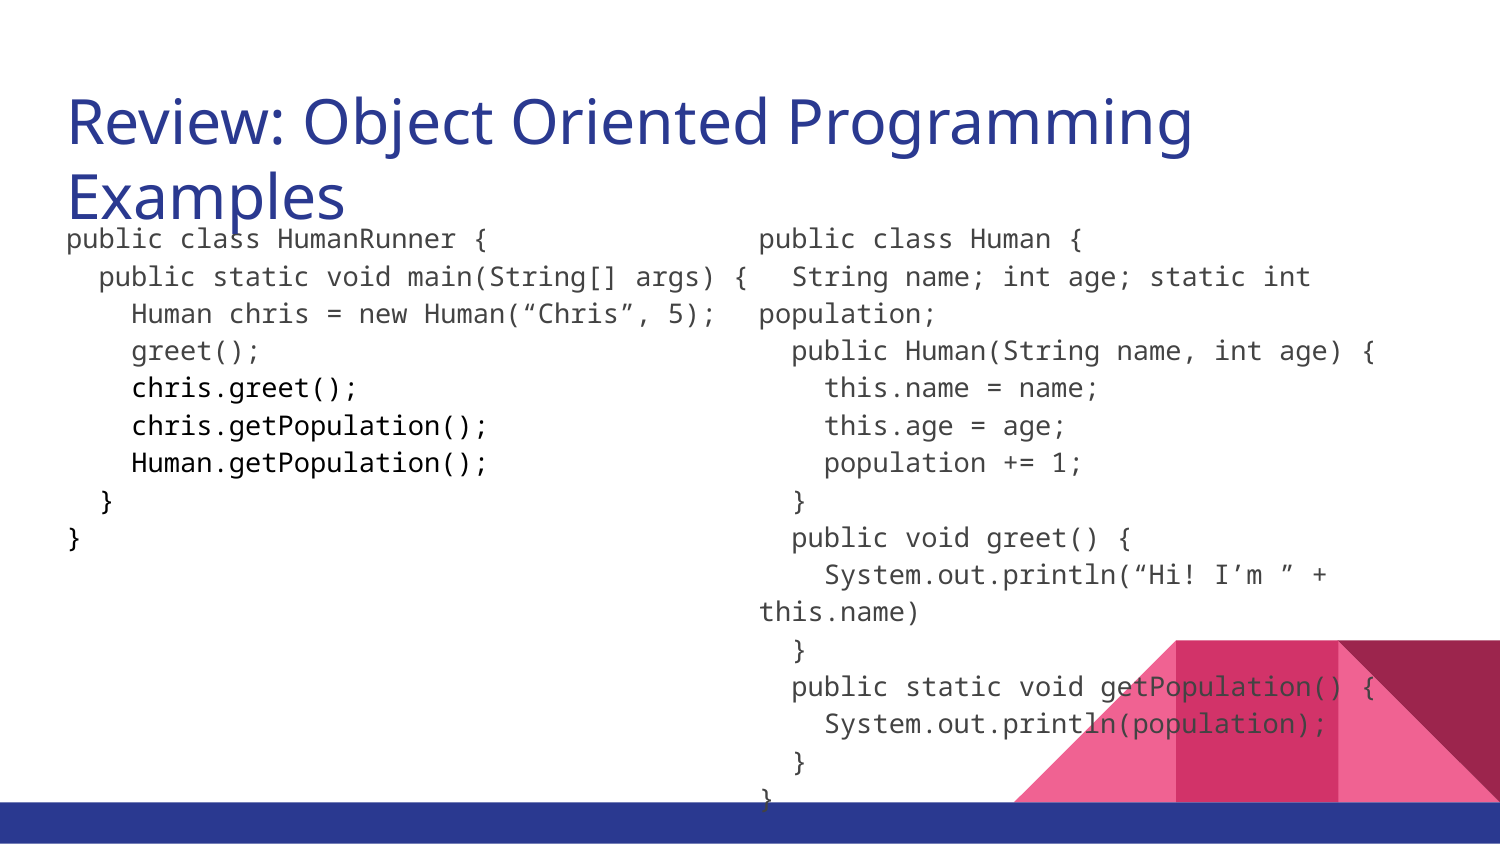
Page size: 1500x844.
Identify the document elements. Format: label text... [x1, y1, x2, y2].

list public class HumanRunner { public static void main(String[] args) { Human chris = new Human(“Chris”, 5); greet(); chris.greet(); chris.getPopulation(); Human.getPopulation(); } } [51, 201, 743, 750]
list public class Human { String name; int age; static int population; public Human(String name, int age) { this.name = name; this.age = age; population += 1; } public void greet() { System.out.println(“Hi! I’m ” + this.name) } public static void getPopulation() { System.out.println(population); } } [743, 201, 1484, 750]
title Review: Object Oriented Programming Examples [51, 67, 1449, 167]
